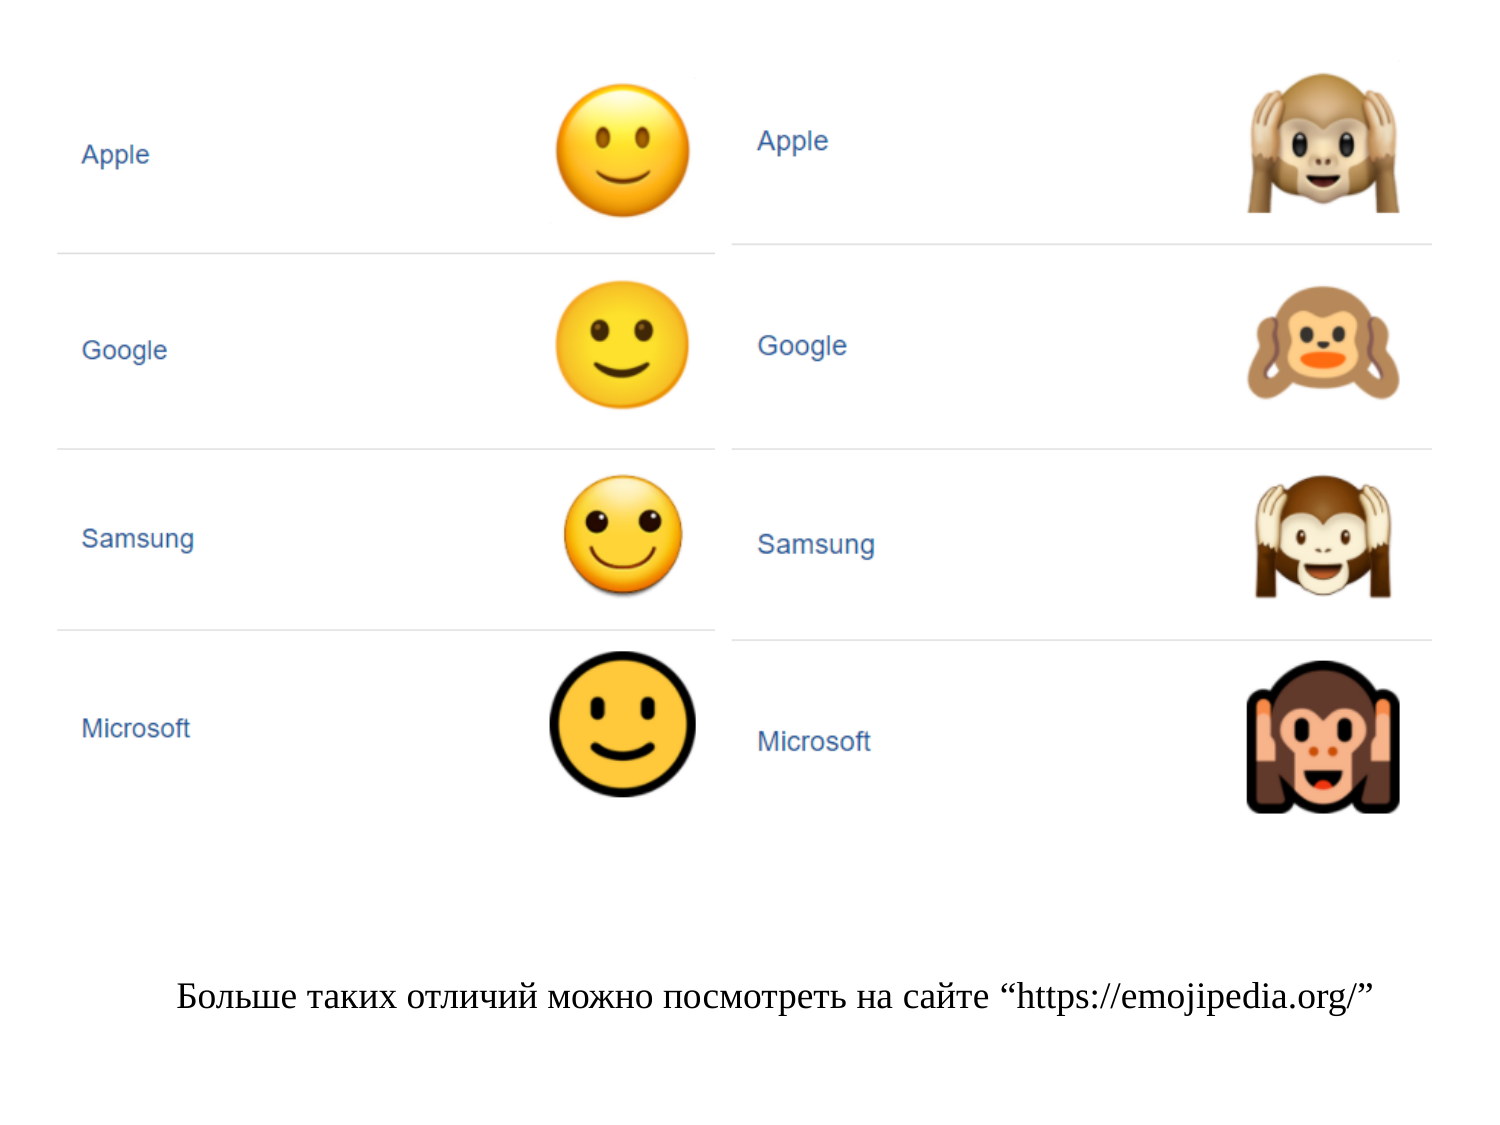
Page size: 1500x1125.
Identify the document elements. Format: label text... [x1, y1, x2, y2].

text_box Больше таких отличий можно посмотреть на сайте “https://emojipedia.org/” [161, 964, 1390, 1024]
picture [729, 42, 1432, 823]
picture [53, 66, 715, 815]
